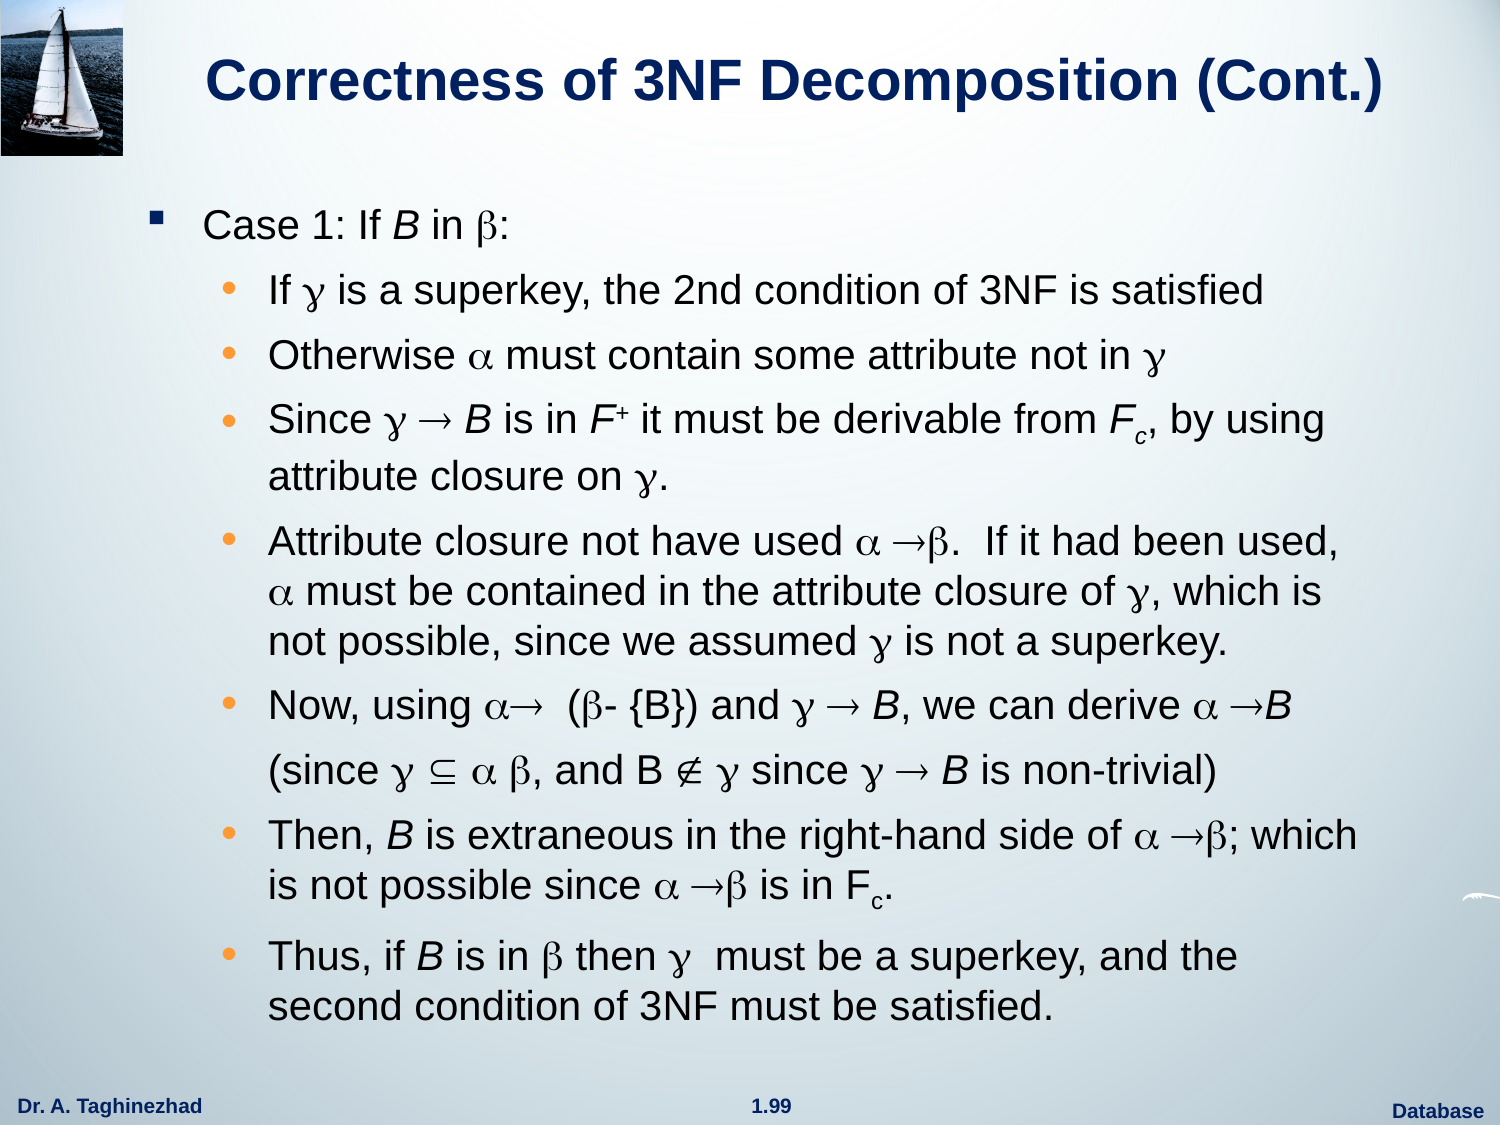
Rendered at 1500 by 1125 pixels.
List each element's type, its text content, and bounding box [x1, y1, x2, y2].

picture [0, 0, 1500, 1125]
list Case 1: If B in : If  is a superkey, the 2nd condition of 3NF is satisfied Otherwise  must contain some attribute not in  Since   B is in F+ it must be derivable from Fc, by using attribute closure on . Attribute closure not have used  . If it had been used,  must be contained in the attribute closure of , which is not possible, since we assumed  is not a superkey. Now, using  (- {B}) and   B, we can derive  B (since    , and B   since   B is non-trivial) Then, B is extraneous in the right-hand side of  ; which is not possible since   is in Fc. Thus, if B is in  then  must be a superkey, and the second condition of 3NF must be satisfied. [131, 190, 1376, 893]
title Correctness of 3NF Decomposition (Cont.) [145, 25, 1445, 120]
